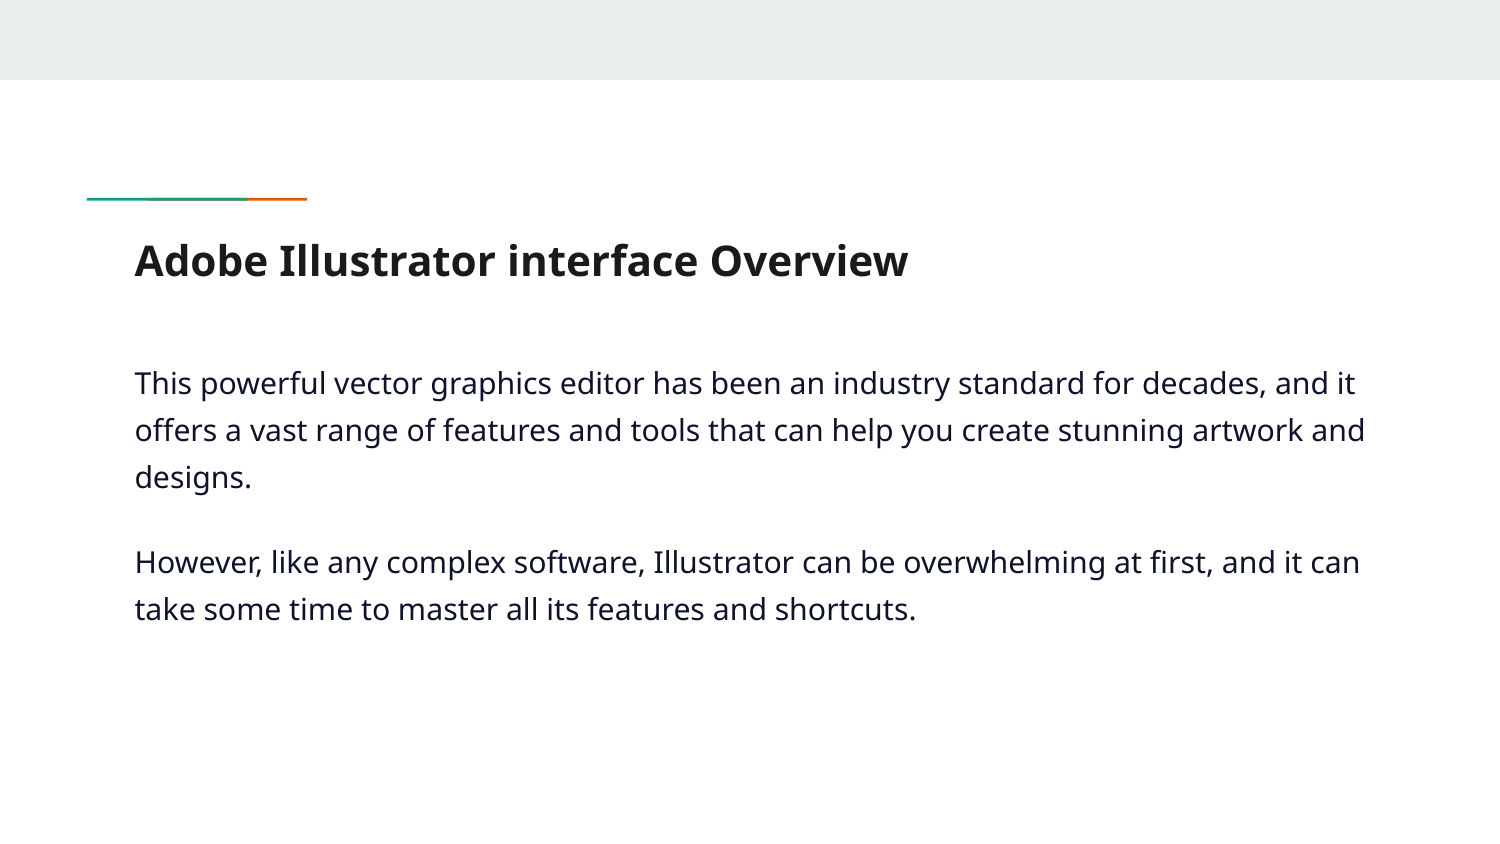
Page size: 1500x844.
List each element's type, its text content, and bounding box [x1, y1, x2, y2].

title Adobe Illustrator interface Overview [119, 216, 1381, 305]
list This powerful vector graphics editor has been an industry standard for decades, and it offers a vast range of features and tools that can help you create stunning artwork and designs. However, like any complex software, Illustrator can be overwhelming at first, and it can take some time to master all its features and shortcuts. [119, 341, 1381, 712]
